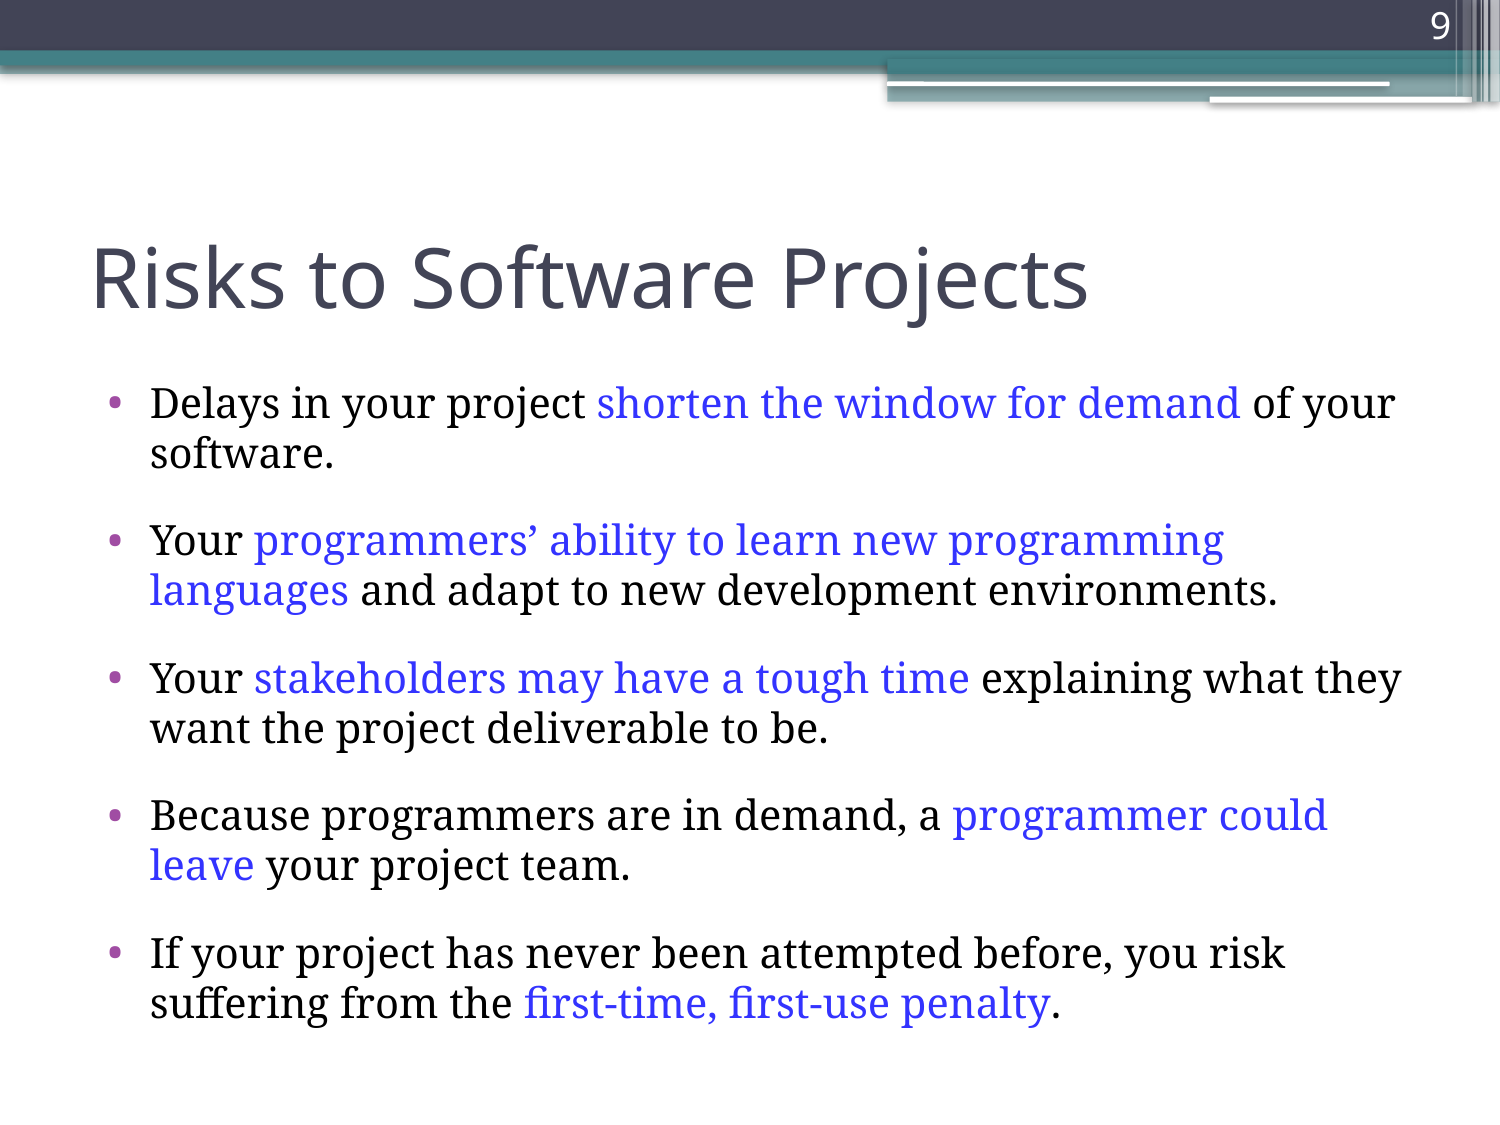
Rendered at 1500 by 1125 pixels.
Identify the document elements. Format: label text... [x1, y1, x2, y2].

title Risks to Software Projects [75, 187, 1425, 363]
list Delays in your project shorten the window for demand of your software. Your programmers’ ability to learn new programming languages and adapt to new development environments. Your stakeholders may have a tough time explaining what they want the project deliverable to be. Because programmers are in demand, a programmer could leave your project team. If your project has never been attempted before, you risk suffering from the first-time, first-use penalty. [75, 368, 1425, 1079]
slide_number 9 [1341, 0, 1466, 61]
